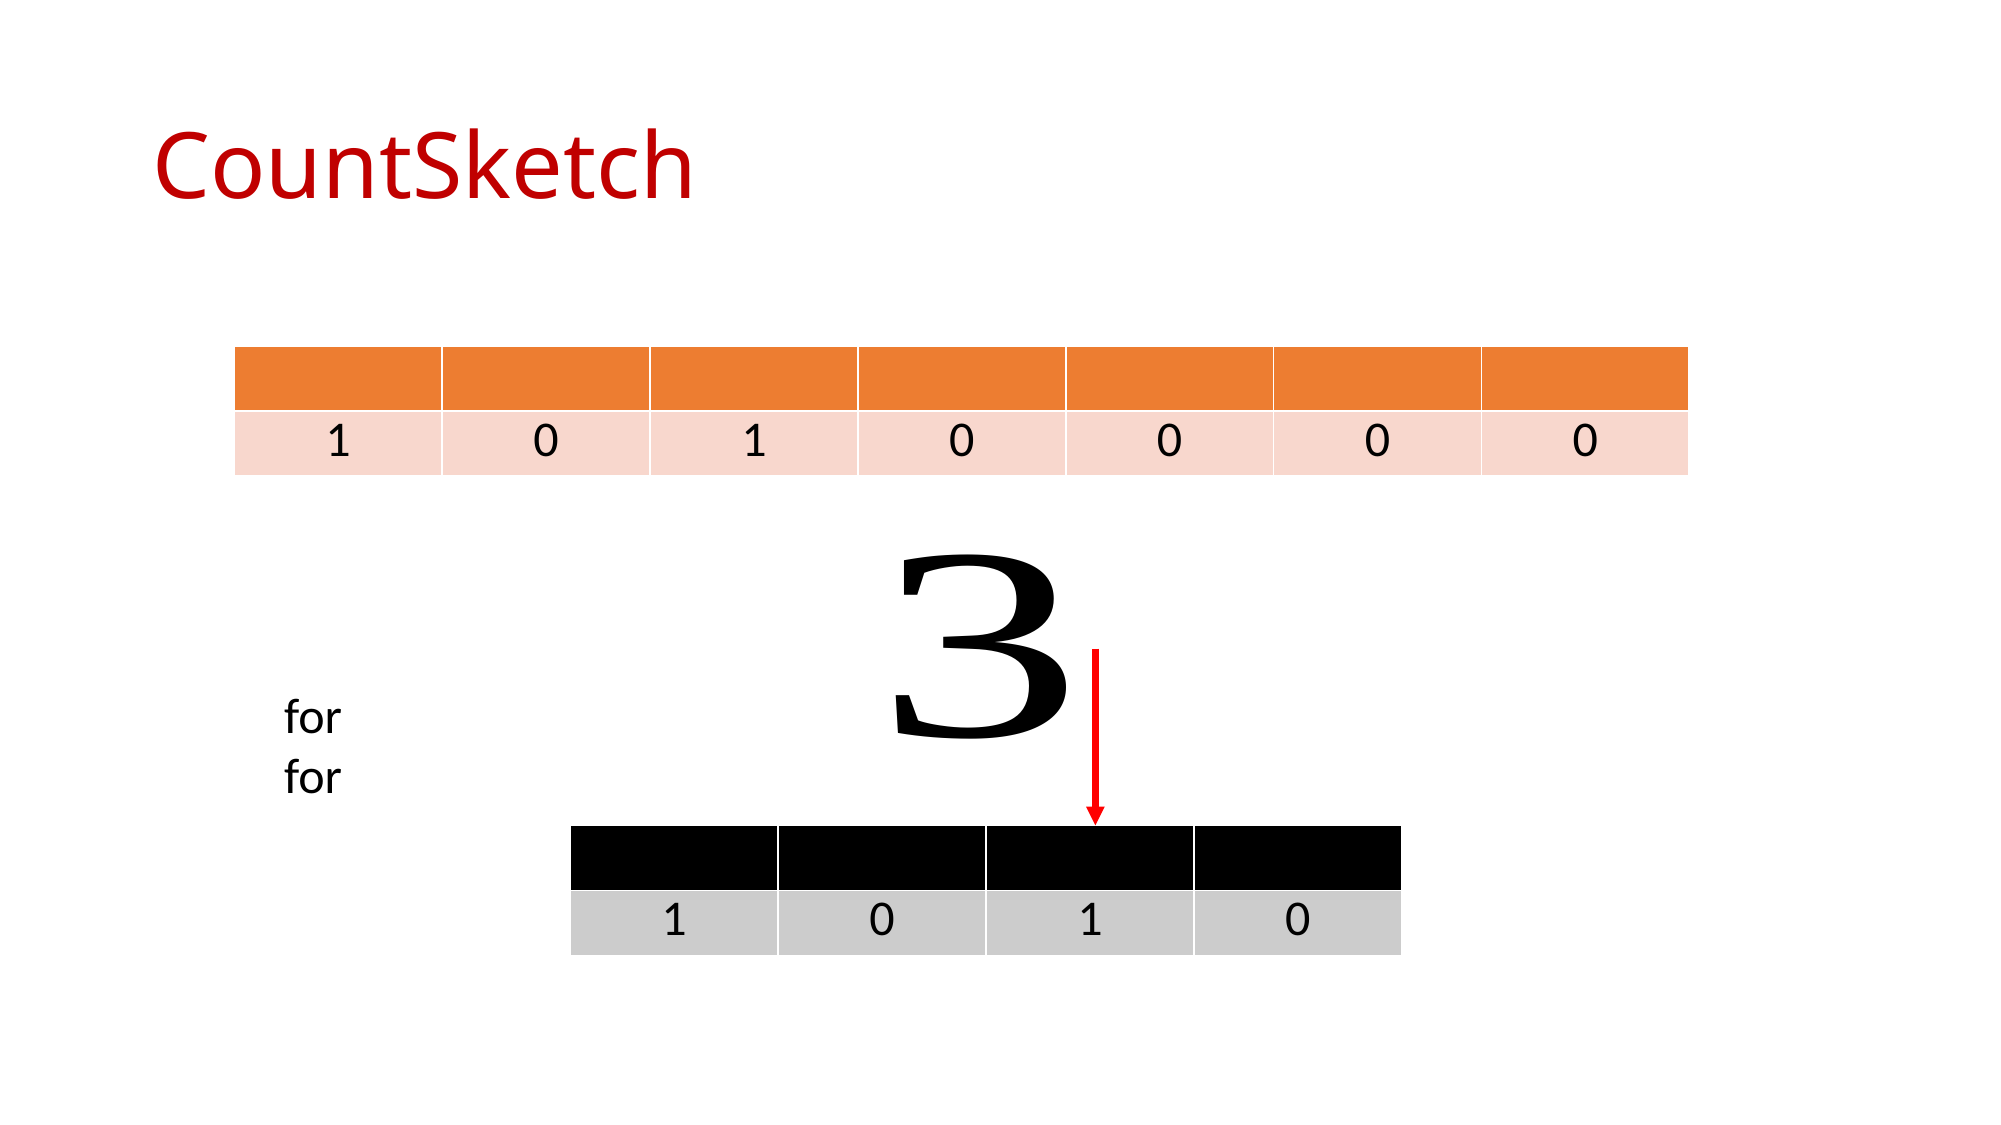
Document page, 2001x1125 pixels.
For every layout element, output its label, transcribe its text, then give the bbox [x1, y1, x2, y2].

title CountSketch [137, 59, 1863, 278]
